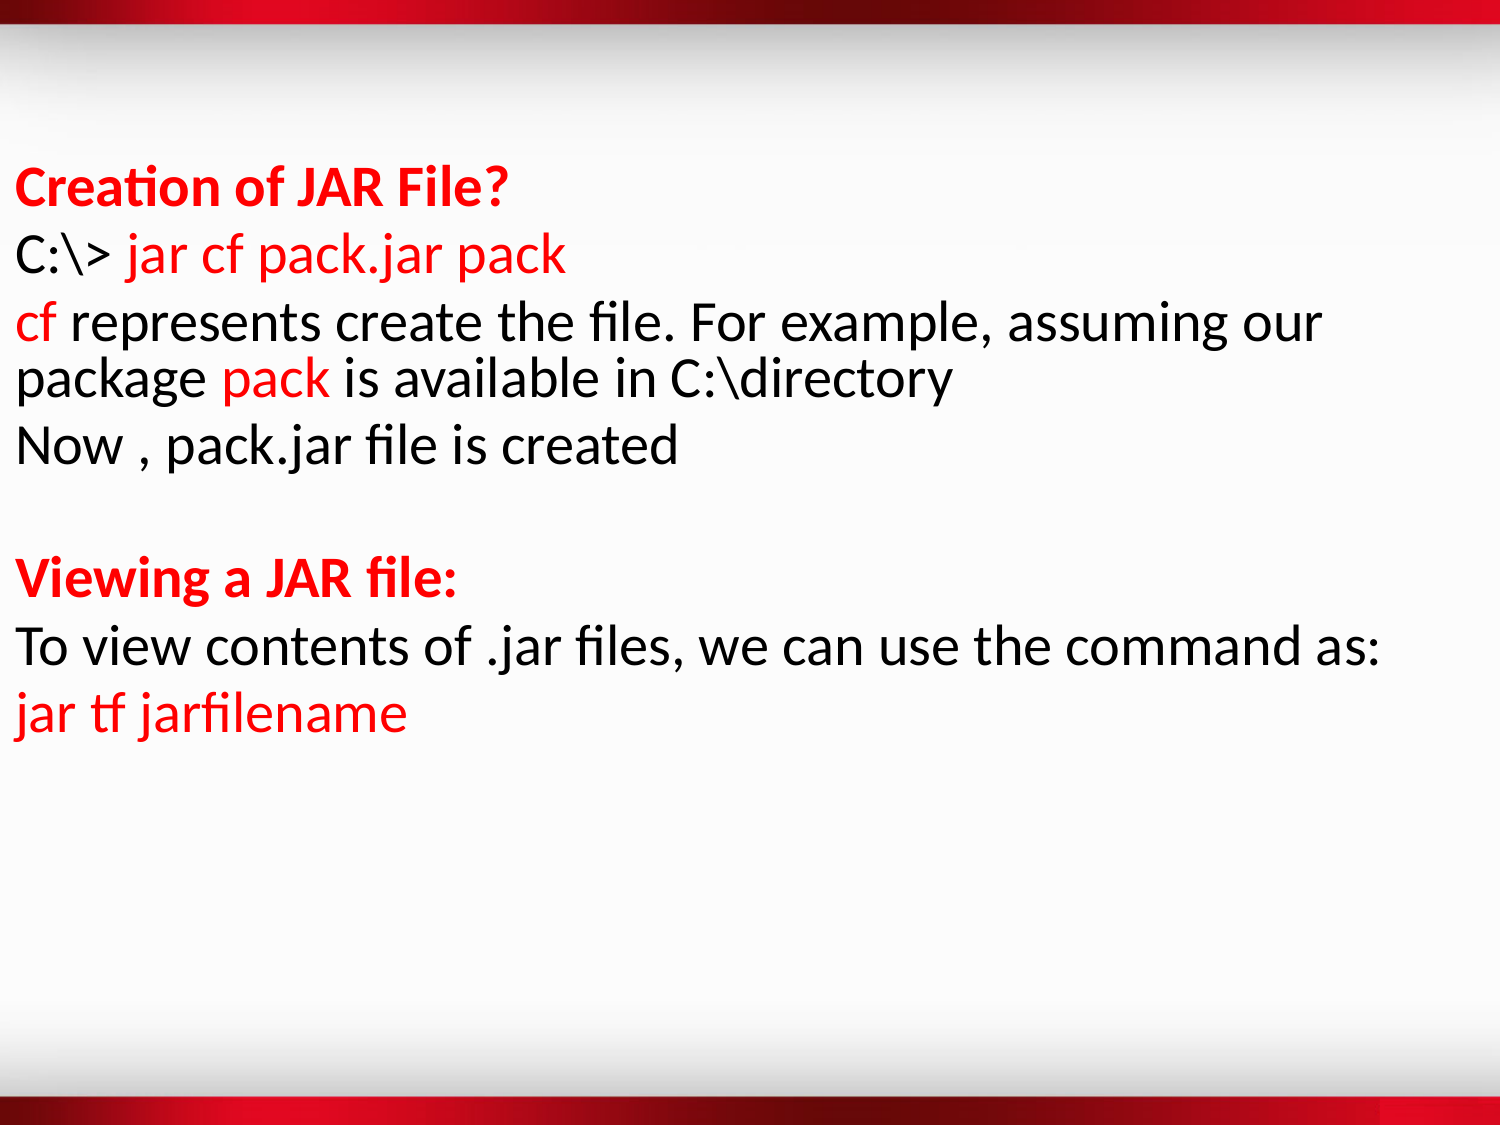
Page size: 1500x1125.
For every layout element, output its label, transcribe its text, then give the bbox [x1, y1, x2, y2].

picture [0, 0, 1500, 1125]
subtitle Creation of JAR File? C:\> jar cf pack.jar pack cf represents create the file. For example, assuming our package pack is available in C:\directory Now , pack.jar file is created Viewing a JAR file: To view contents of .jar files, we can use the command as: jar tf jarfilename [0, 31, 1450, 1100]
